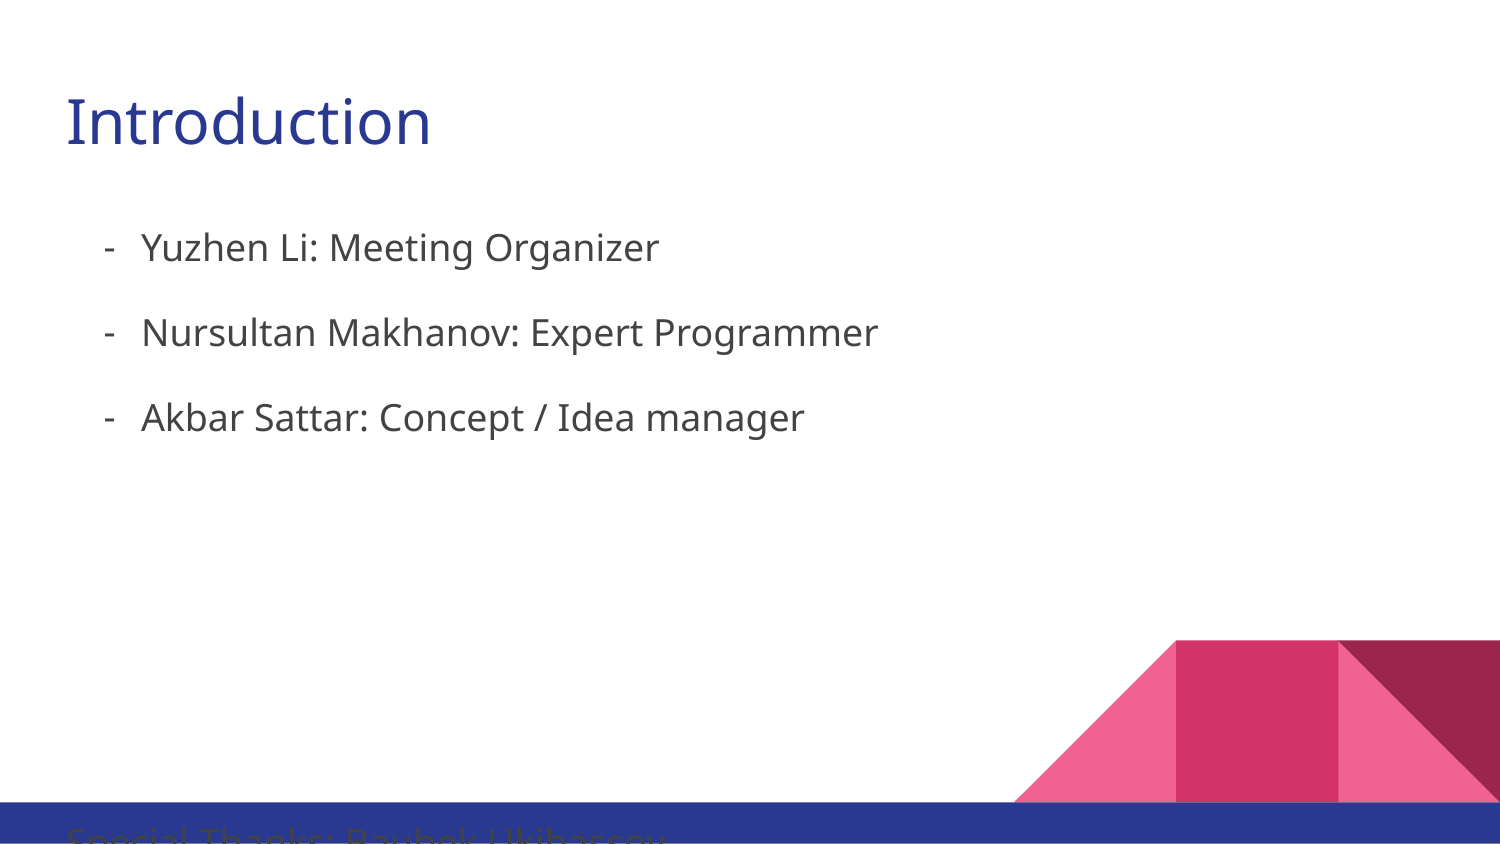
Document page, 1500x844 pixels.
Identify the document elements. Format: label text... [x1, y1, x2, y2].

list Yuzhen Li: Meeting Organizer Nursultan Makhanov: Expert Programmer Akbar Sattar: Concept / Idea manager Special Thanks: Baubek Ukibassov [51, 201, 1449, 750]
title Introduction [51, 67, 1449, 167]
